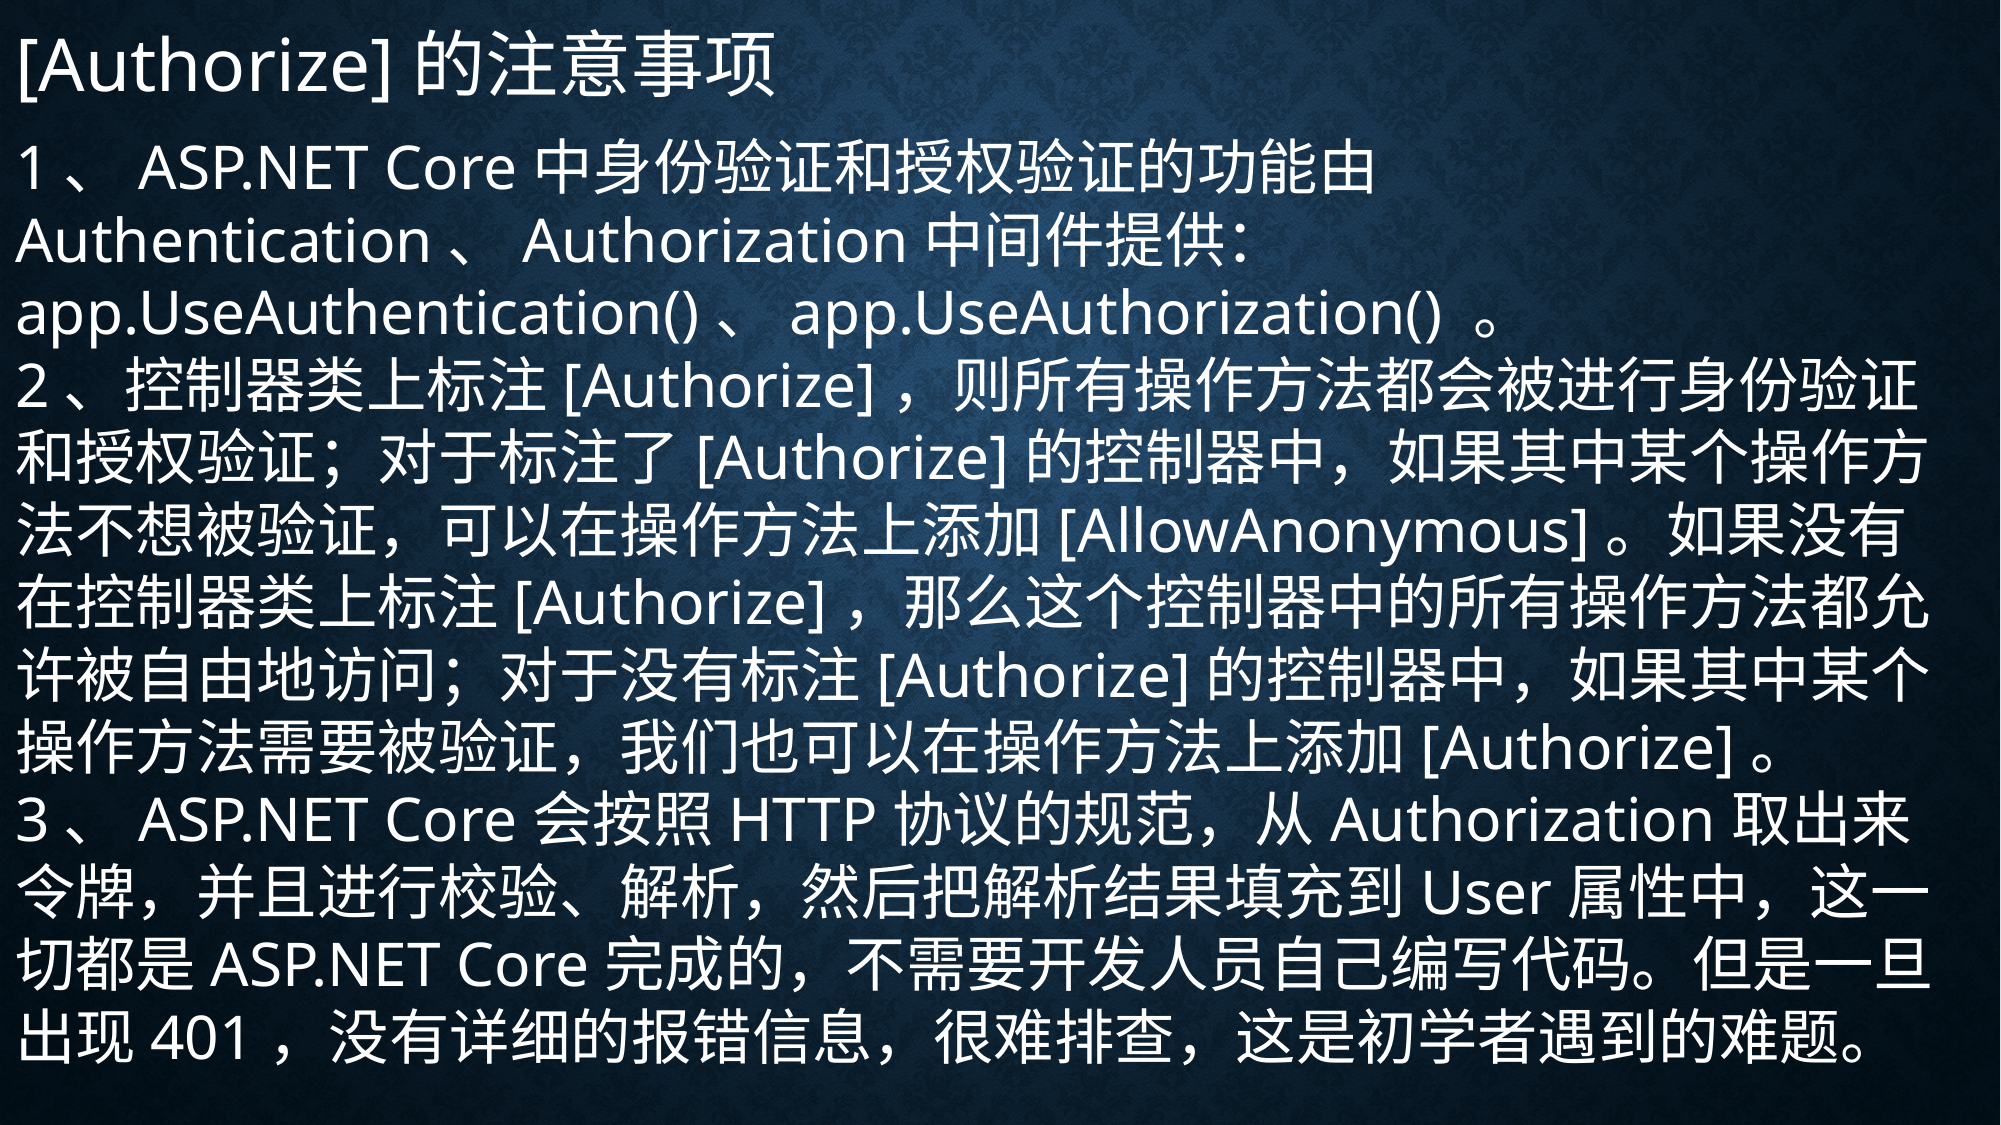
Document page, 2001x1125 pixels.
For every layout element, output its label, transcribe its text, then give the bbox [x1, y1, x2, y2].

text_box 1、ASP.NET Core中身份验证和授权验证的功能由Authentication、Authorization中间件提供：app.UseAuthentication()、app.UseAuthorization() 。 2、控制器类上标注[Authorize]，则所有操作方法都会被进行身份验证和授权验证；对于标注了[Authorize]的控制器中，如果其中某个操作方法不想被验证，可以在操作方法上添加[AllowAnonymous]。如果没有在控制器类上标注[Authorize]，那么这个控制器中的所有操作方法都允许被自由地访问；对于没有标注[Authorize]的控制器中，如果其中某个操作方法需要被验证，我们也可以在操作方法上添加[Authorize]。 3、ASP.NET Core会按照HTTP协议的规范，从Authorization取出来令牌，并且进行校验、解析，然后把解析结果填充到User属性中，这一切都是ASP.NET Core完成的，不需要开发人员自己编写代码。但是一旦出现401，没有详细的报错信息，很难排查，这是初学者遇到的难题。 [0, 121, 1959, 1115]
list [Authorize]的注意事项 [0, 10, 1959, 121]
